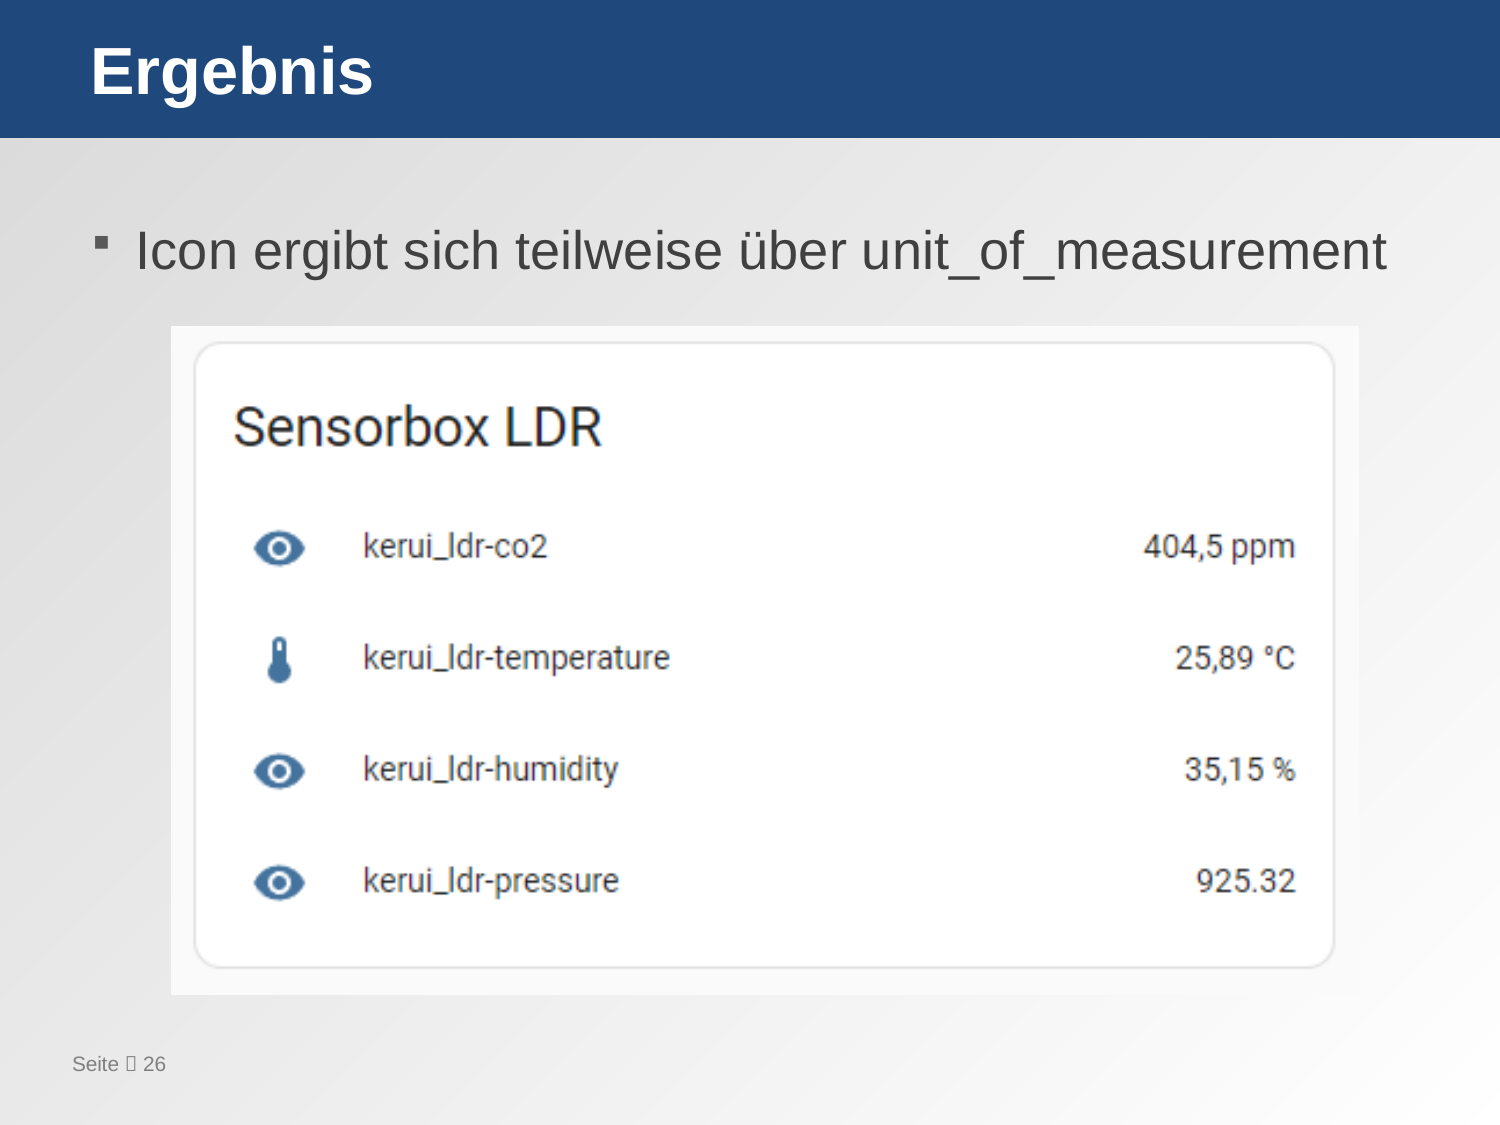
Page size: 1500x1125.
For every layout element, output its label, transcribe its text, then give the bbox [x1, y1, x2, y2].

list Icon ergibt sich teilweise über unit_of_measurement [76, 208, 1424, 964]
title Ergebnis [75, 20, 1425, 208]
picture [170, 326, 1359, 995]
